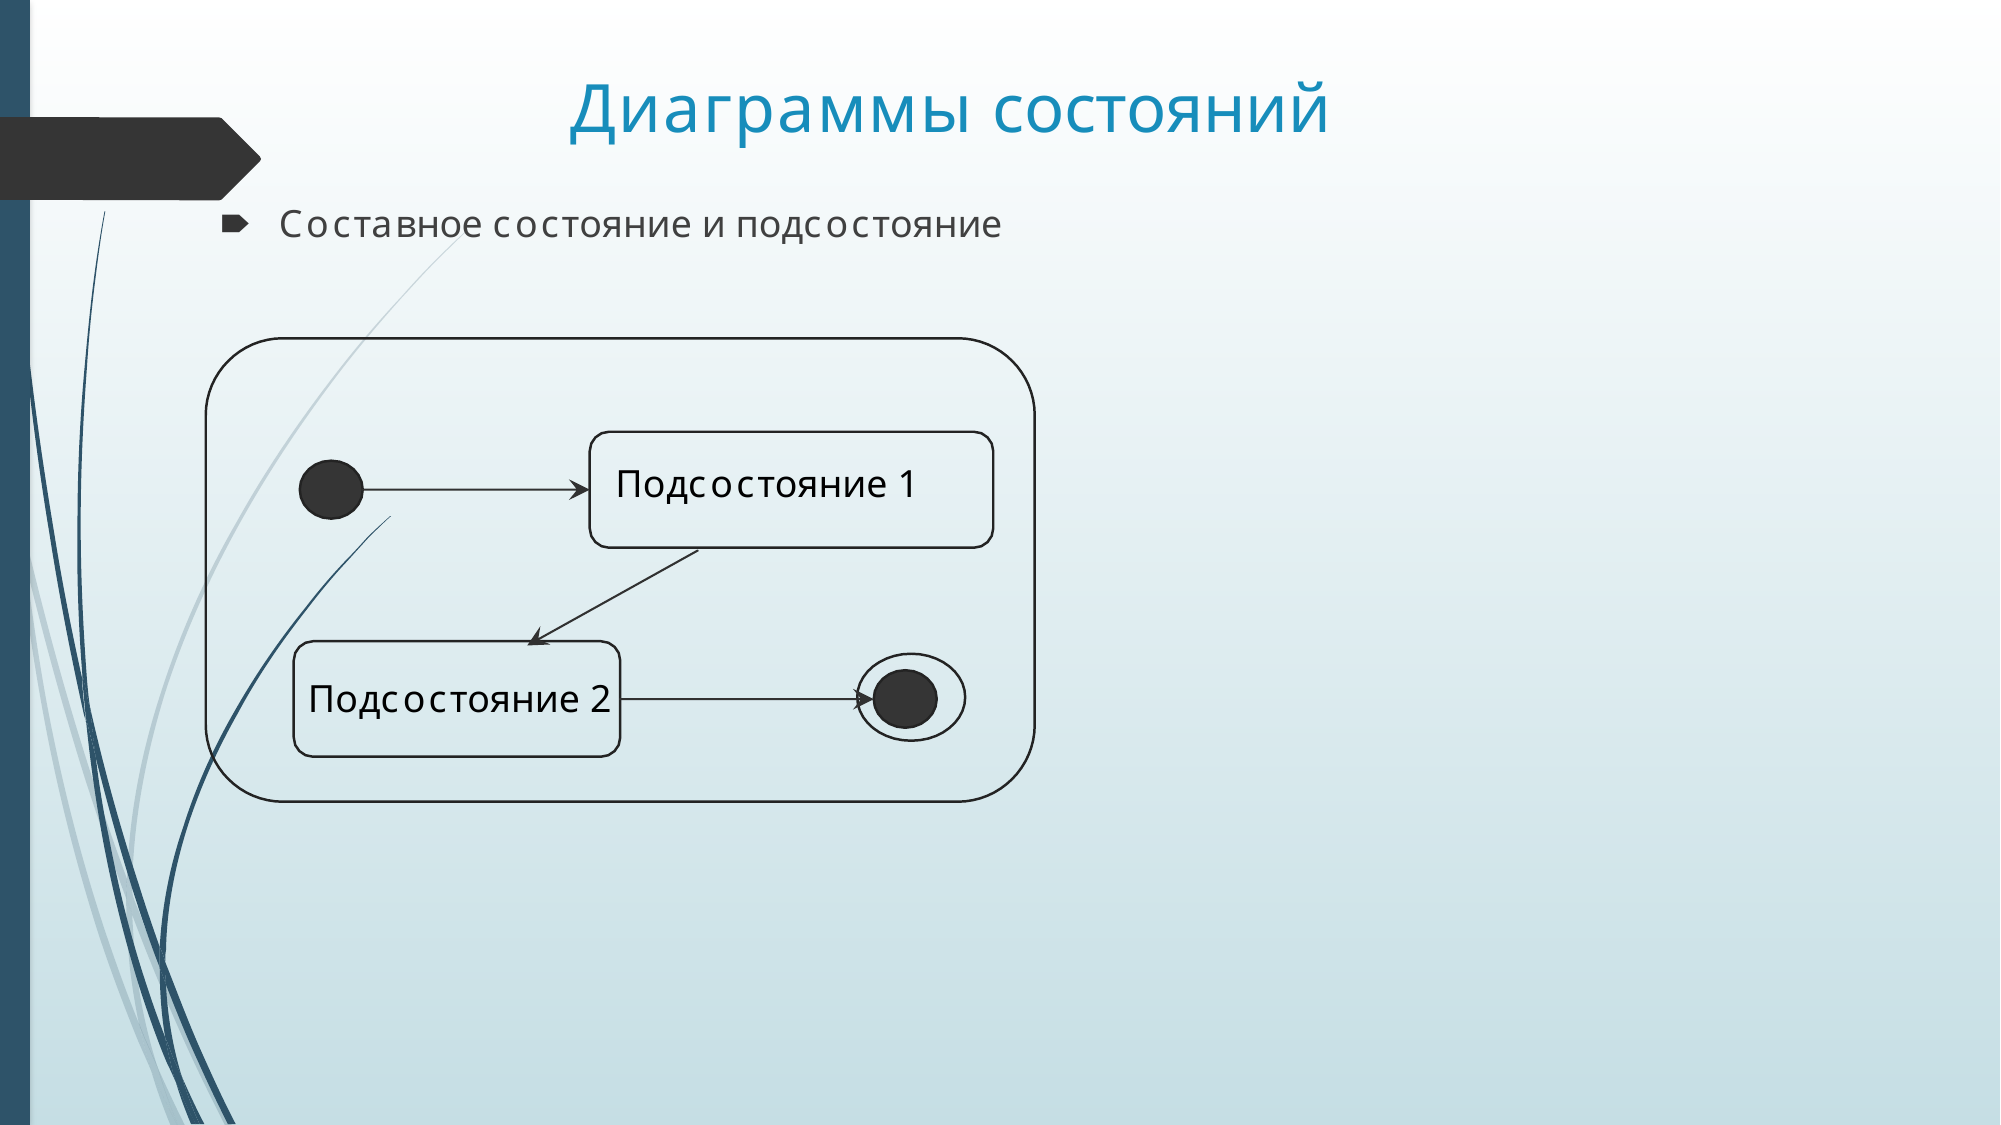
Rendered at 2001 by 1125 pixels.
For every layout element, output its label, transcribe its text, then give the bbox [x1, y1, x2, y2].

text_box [204, 336, 1037, 804]
text_box 🠶 Составное состояние и подсостояние [218, 197, 1008, 245]
title Диаграммы состояний [568, 63, 1550, 254]
